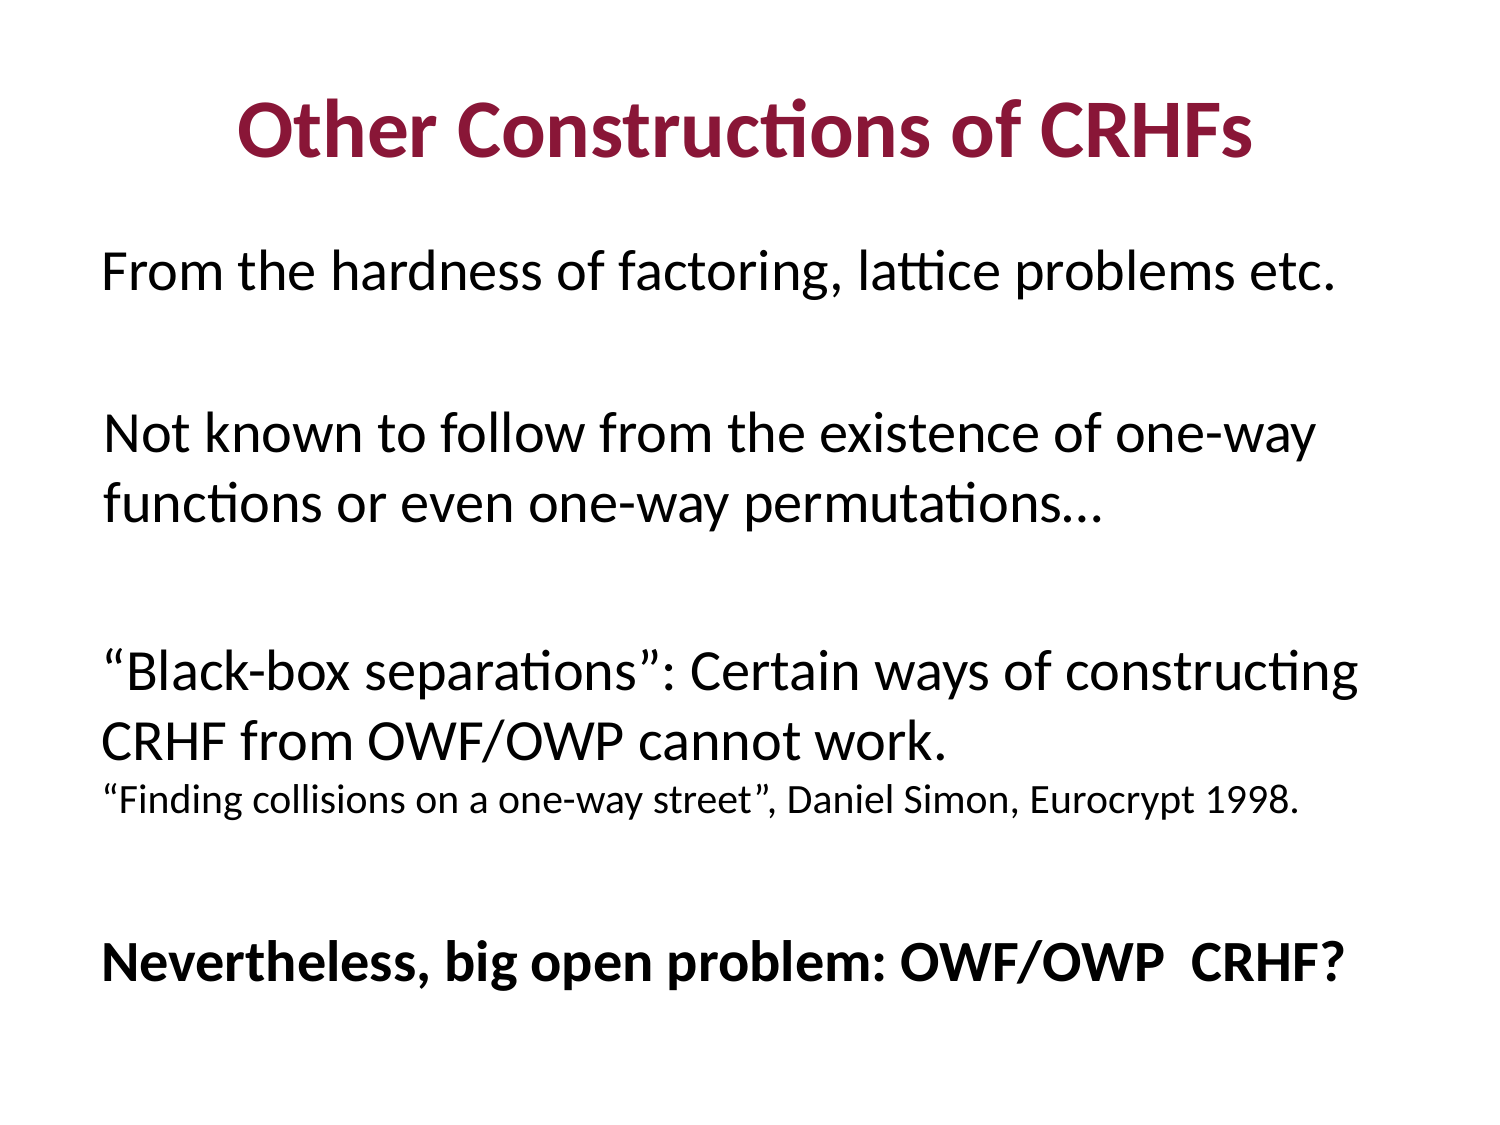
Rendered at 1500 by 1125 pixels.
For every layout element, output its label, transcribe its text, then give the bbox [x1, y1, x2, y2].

text_box From the hardness of factoring, lattice problems etc. [86, 201, 1500, 332]
text_box “Black-box separations”: Certain ways of constructing CRHF from OWF/OWP cannot work. “Finding collisions on a one-way street”, Daniel Simon, Eurocrypt 1998. [86, 591, 1471, 864]
text_box Not known to follow from the existence of one-way functions or even one-way permutations… [88, 370, 1500, 559]
text_box Other Constructions of CRHFs [0, 66, 1495, 197]
